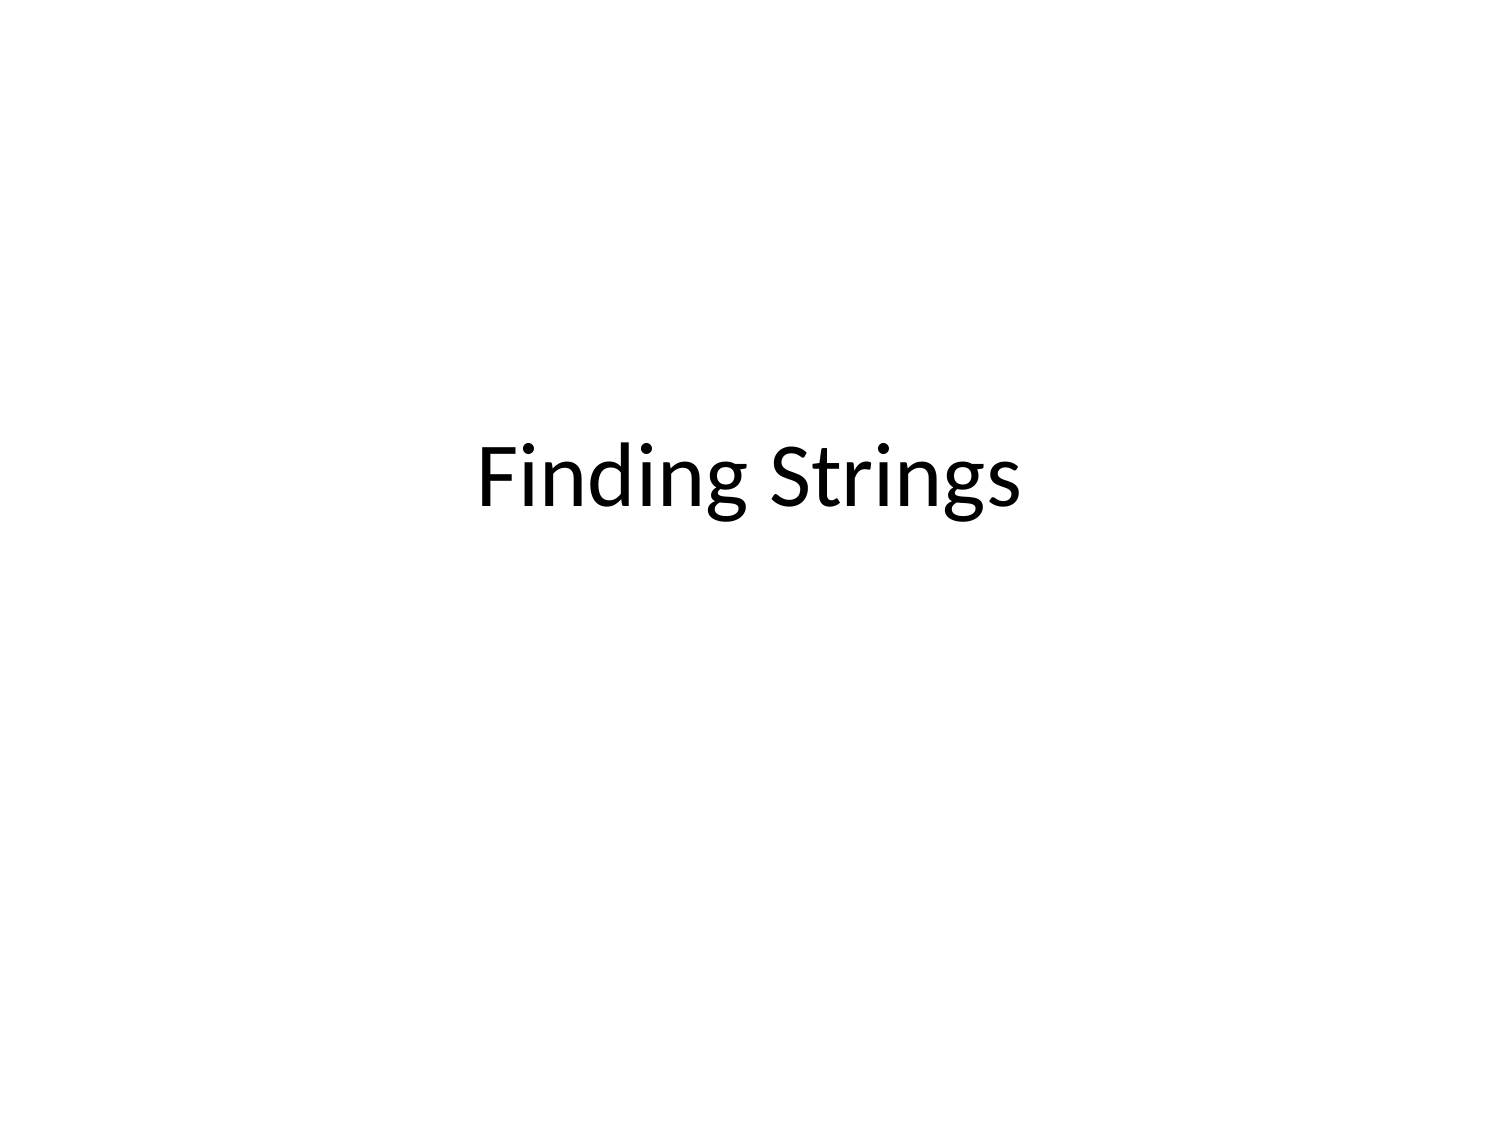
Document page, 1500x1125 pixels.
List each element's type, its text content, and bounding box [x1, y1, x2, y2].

title Finding Strings [112, 349, 1388, 591]
